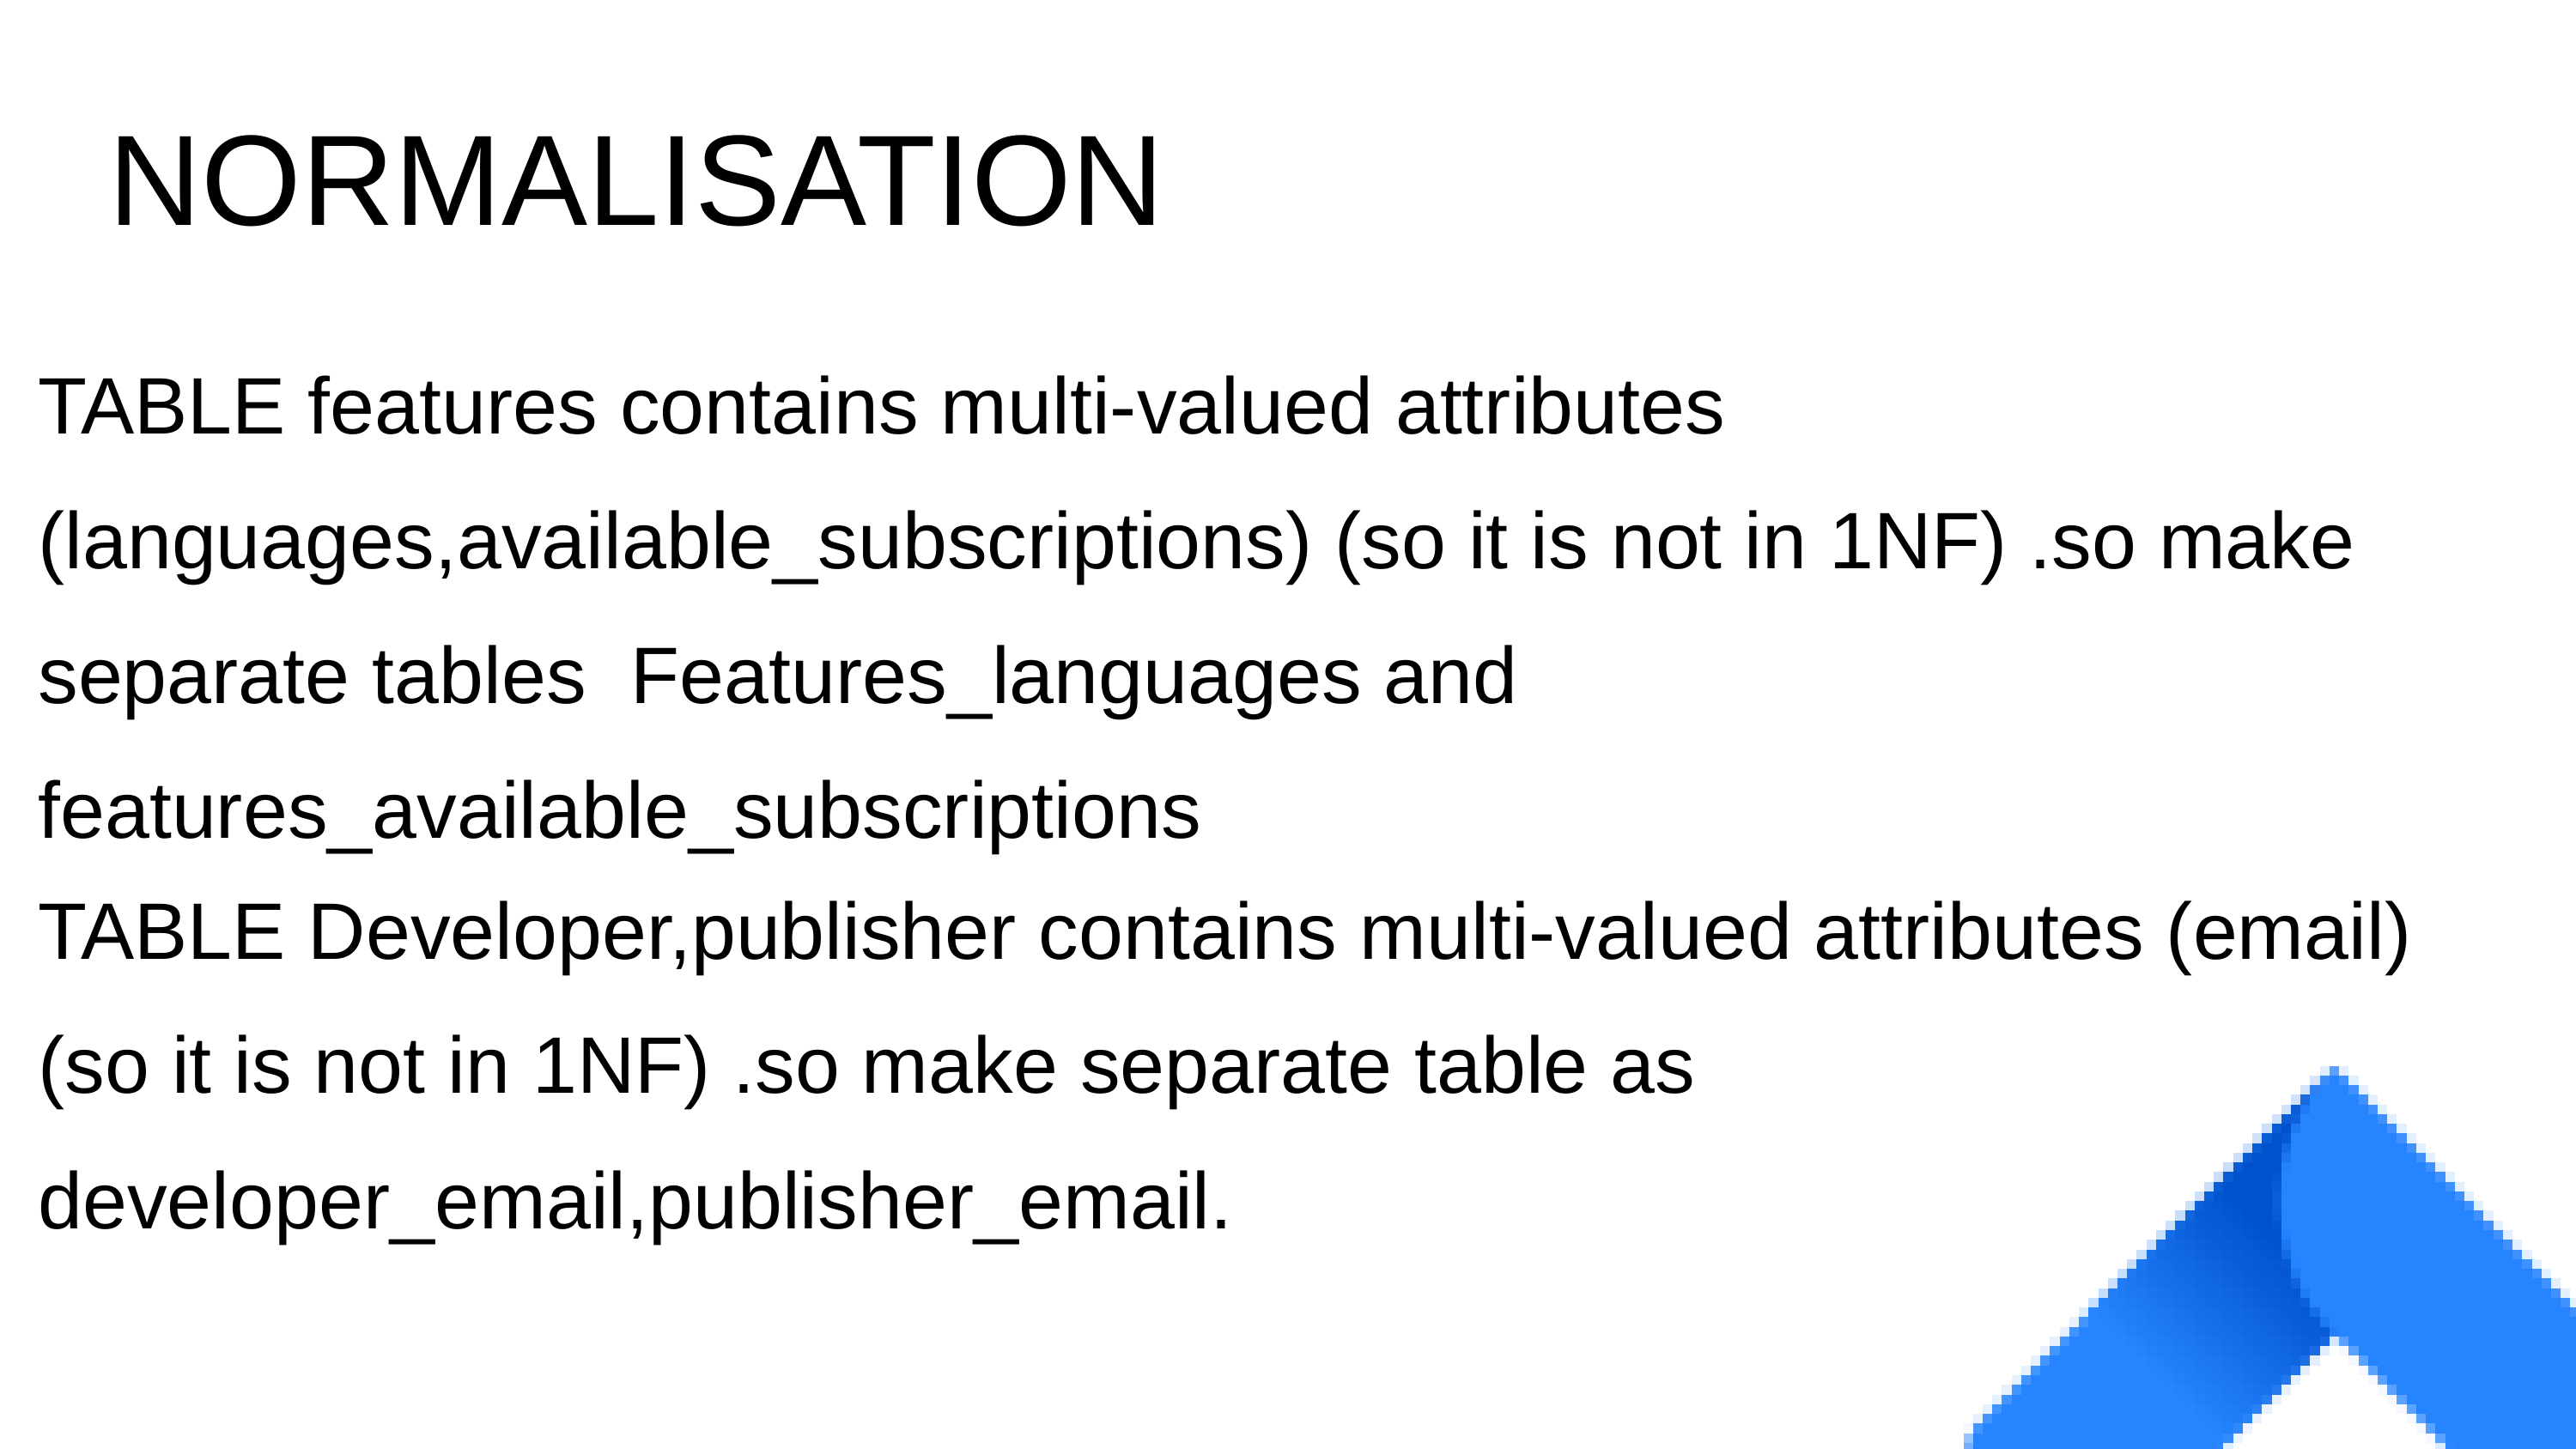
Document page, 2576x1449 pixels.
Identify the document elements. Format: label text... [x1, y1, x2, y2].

text_box TABLE features contains multi-valued attributes (languages,available_subscriptions) (so it is not in 1NF) .so make separate tables Features_languages and features_available_subscriptions [38, 315, 2538, 840]
picture [1963, 1066, 2576, 1449]
text_box NORMALISATION [108, 71, 1252, 252]
text_box TABLE Developer,publisher contains multi-valued attributes (email) (so it is not in 1NF) .so make separate table as developer_email,publisher_email. [38, 840, 2538, 1245]
